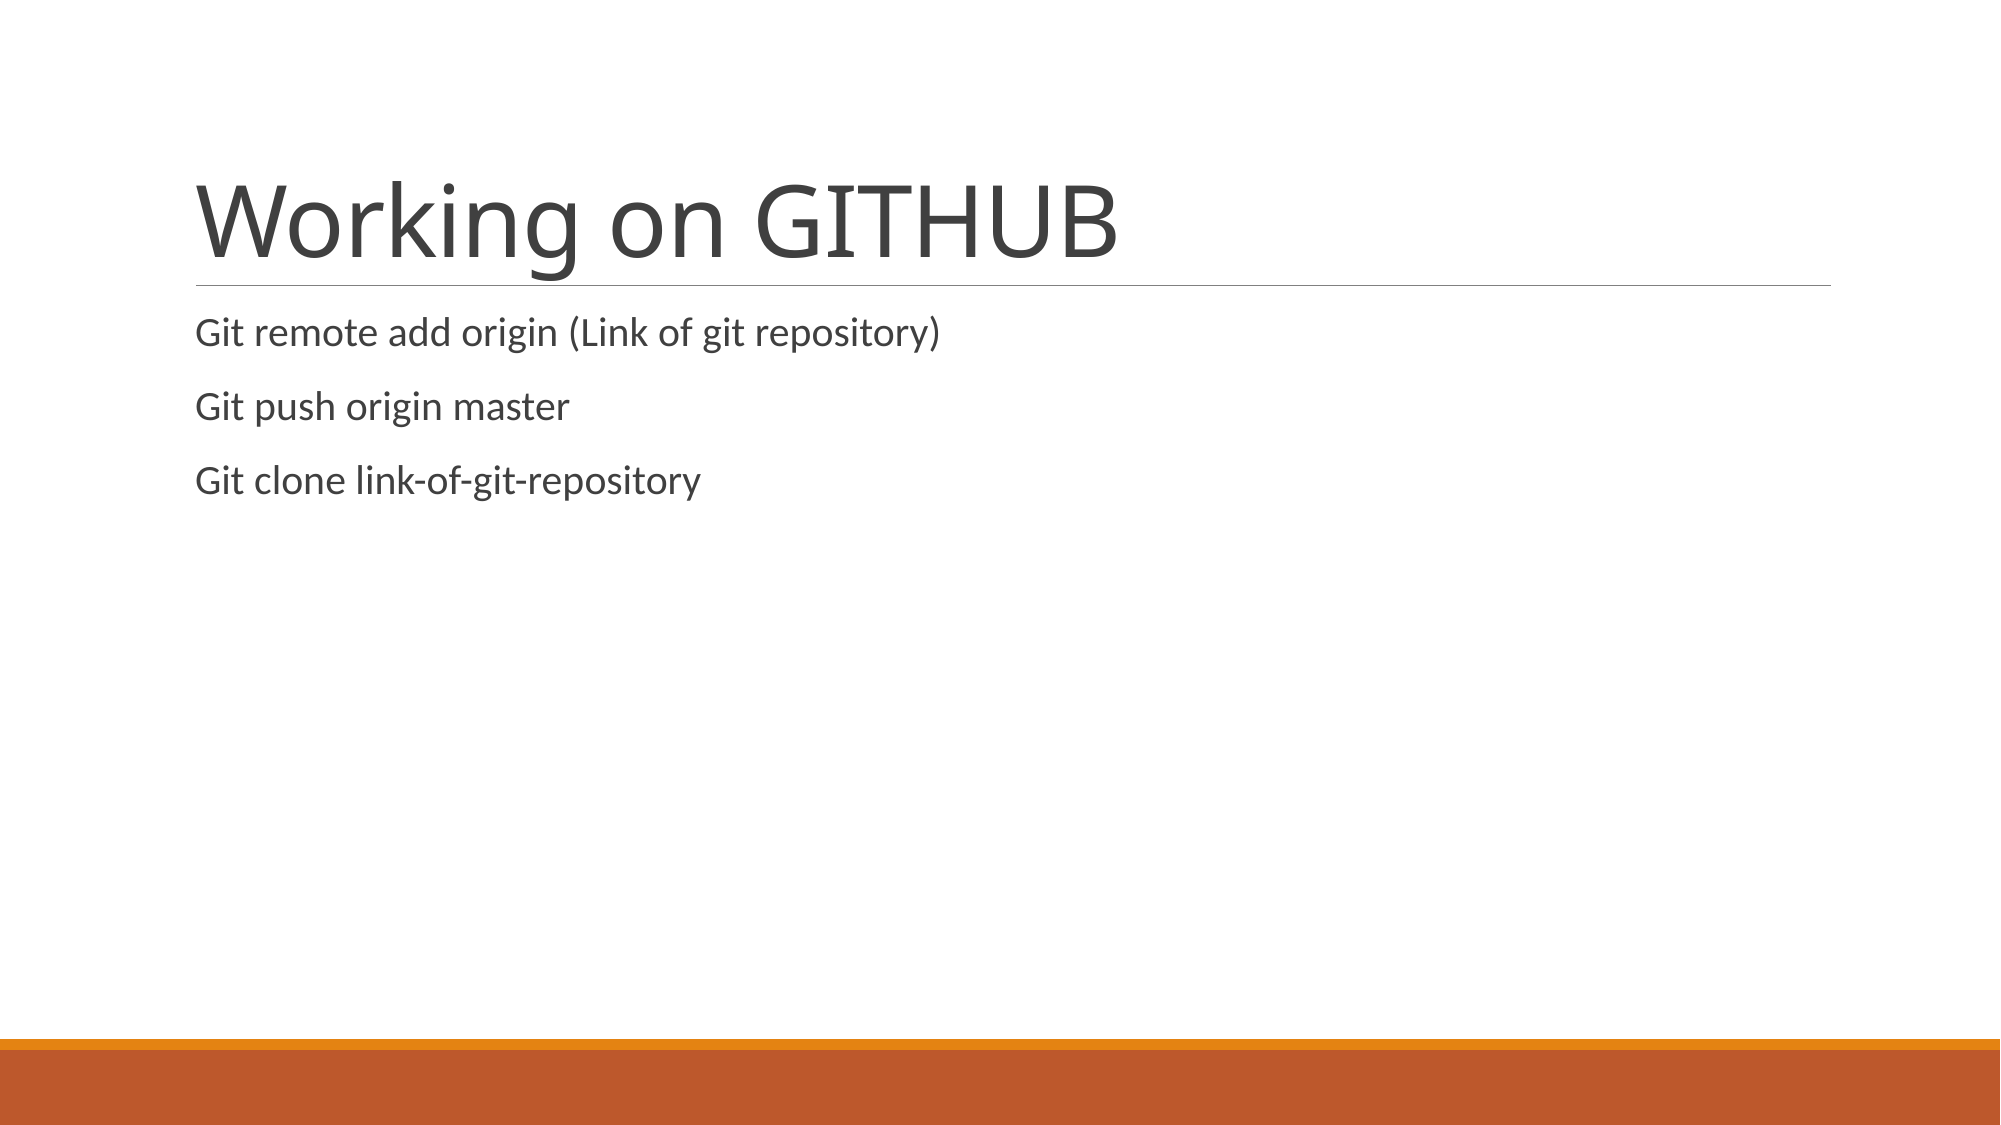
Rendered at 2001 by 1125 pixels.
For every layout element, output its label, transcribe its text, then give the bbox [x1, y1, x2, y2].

title Working on GITHUB [180, 47, 1830, 285]
list Git remote add origin (Link of git repository) Git push origin master Git clone link-of-git-repository [180, 302, 1830, 963]
